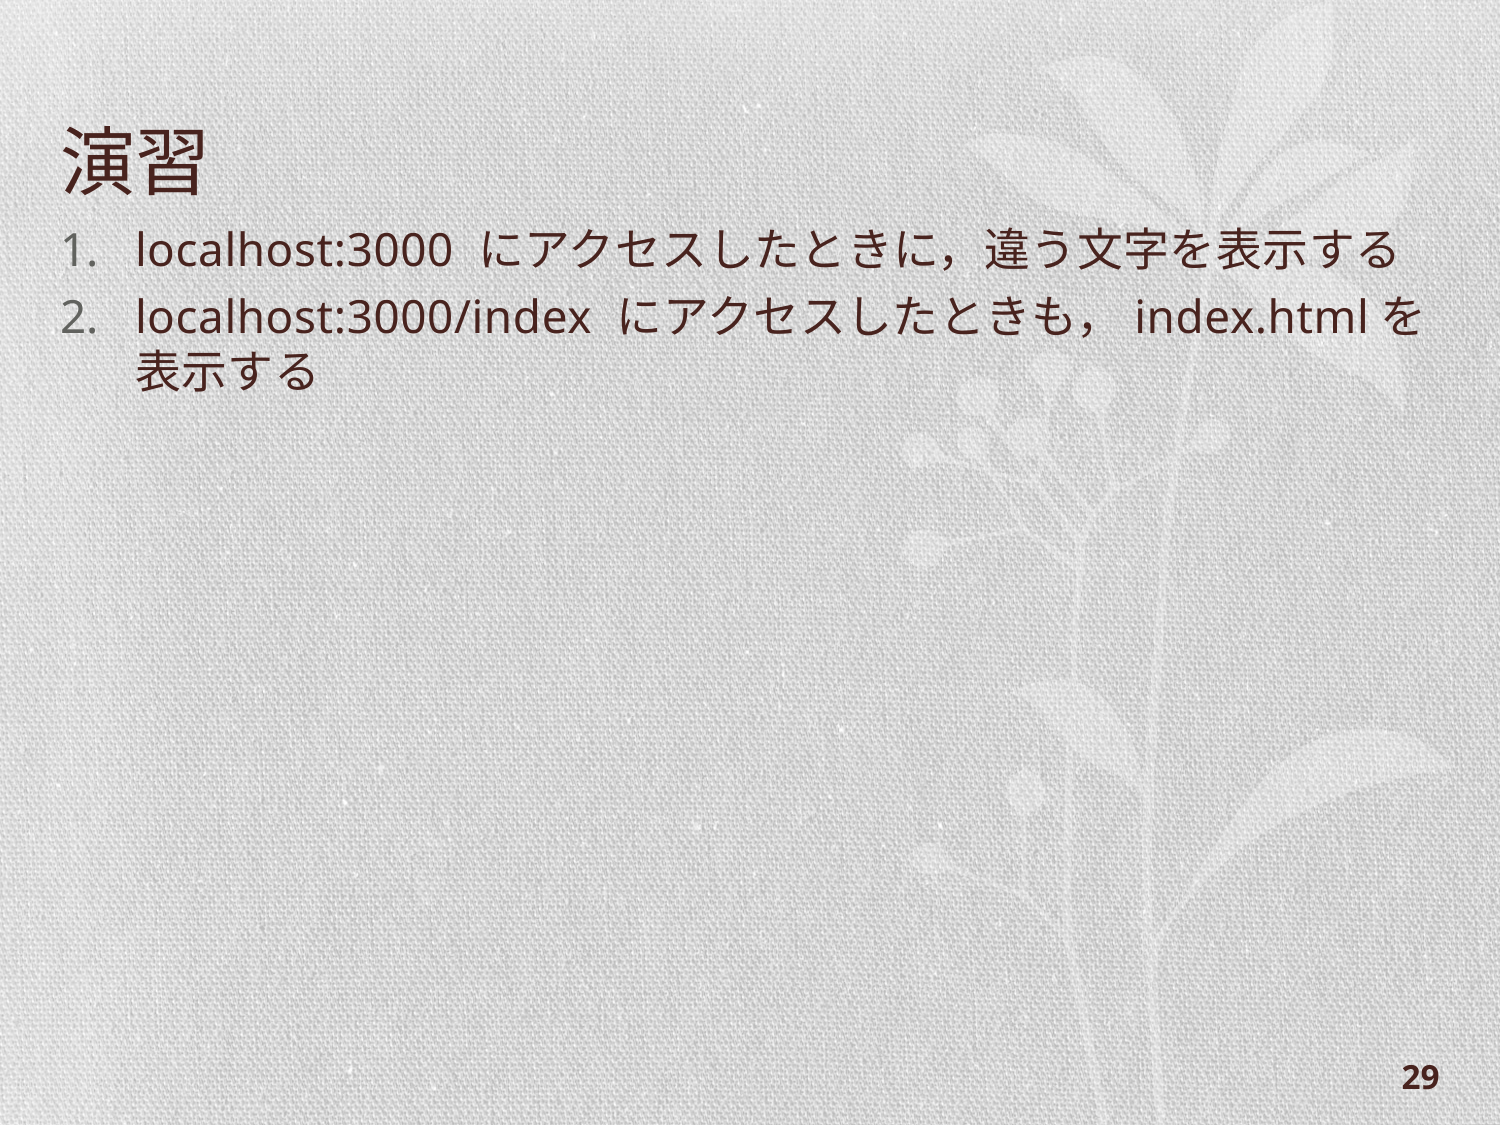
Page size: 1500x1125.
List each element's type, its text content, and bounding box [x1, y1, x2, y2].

title 演習 [45, 37, 1455, 213]
list localhost:3000 にアクセスしたときに，違う文字を表示する localhost:3000/index にアクセスしたときも，index.htmlを表示する [45, 213, 1455, 1023]
slide_number 29 [1310, 1054, 1455, 1103]
